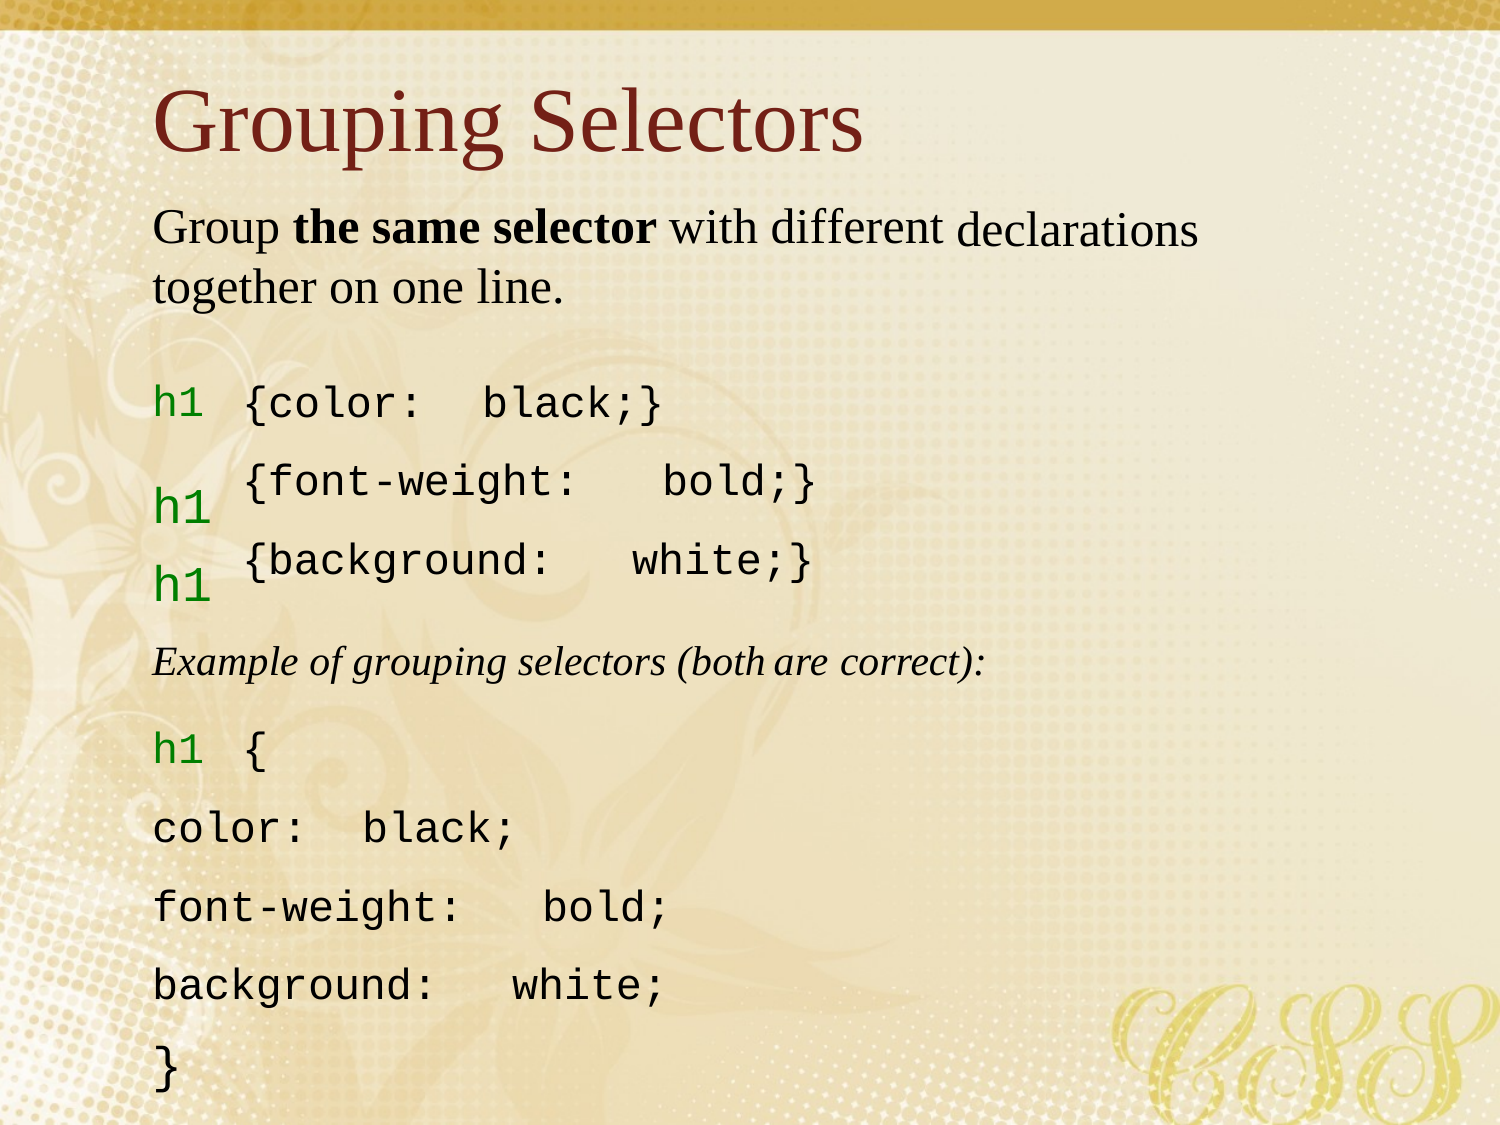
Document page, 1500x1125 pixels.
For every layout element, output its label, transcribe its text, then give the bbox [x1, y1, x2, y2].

text_box bold;} [659, 459, 852, 515]
text_box {font-weight: [240, 459, 642, 515]
text_box h1 h1 h1 [149, 381, 222, 593]
text_box {background: [240, 538, 612, 593]
text_box color: [149, 806, 342, 861]
text_box Grouping Selectors Group the same selector with different together on one line. [150, 73, 953, 318]
text_box black;} [479, 381, 702, 436]
text_box { [239, 727, 282, 782]
text_box white;} [629, 538, 852, 593]
text_box [0, 0, 1500, 1125]
text_box white; [509, 964, 702, 1019]
text_box correct): [837, 638, 997, 685]
text_box background: } [149, 964, 492, 1097]
text_box black; [359, 806, 552, 861]
text_box declarations [954, 202, 1209, 258]
text_box h1 [149, 727, 222, 782]
text_box {color: [239, 381, 462, 436]
text_box bold; [539, 885, 702, 940]
text_box Example of grouping selectors (both [150, 638, 771, 685]
text_box font-weight: [150, 885, 522, 940]
text_box are [771, 638, 837, 685]
